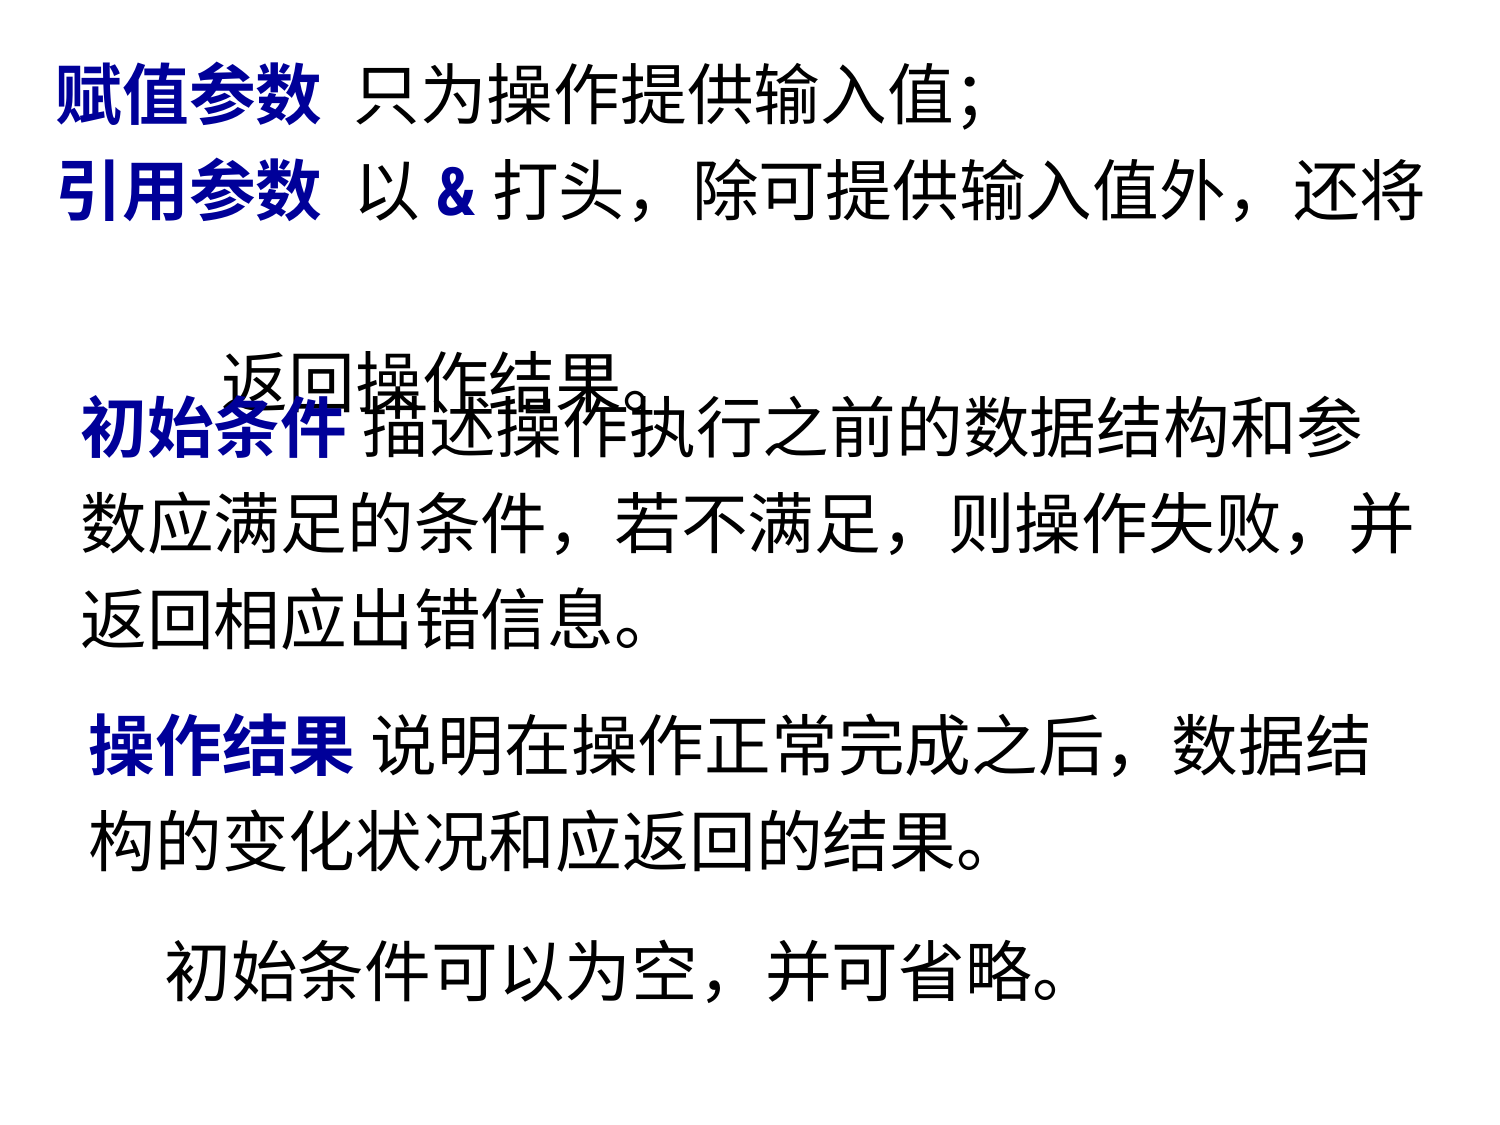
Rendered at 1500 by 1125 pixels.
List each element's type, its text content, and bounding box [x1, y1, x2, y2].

text_box 初始条件可以为空，并可省略。 [149, 906, 1114, 1018]
text_box 初始条件 描述操作执行之前的数据结构和参数应满足的条件，若不满足，则操作失败，并返回相应出错信息。 [65, 362, 1438, 665]
text_box 操作结果 说明在操作正常完成之后，数据结构的变化状况和应返回的结果。 [73, 680, 1425, 888]
text_box 赋值参数 只为操作提供输入值； 引用参数 以&打头，除可提供输入值外，还将 返回操作结果。 [41, 29, 1444, 428]
